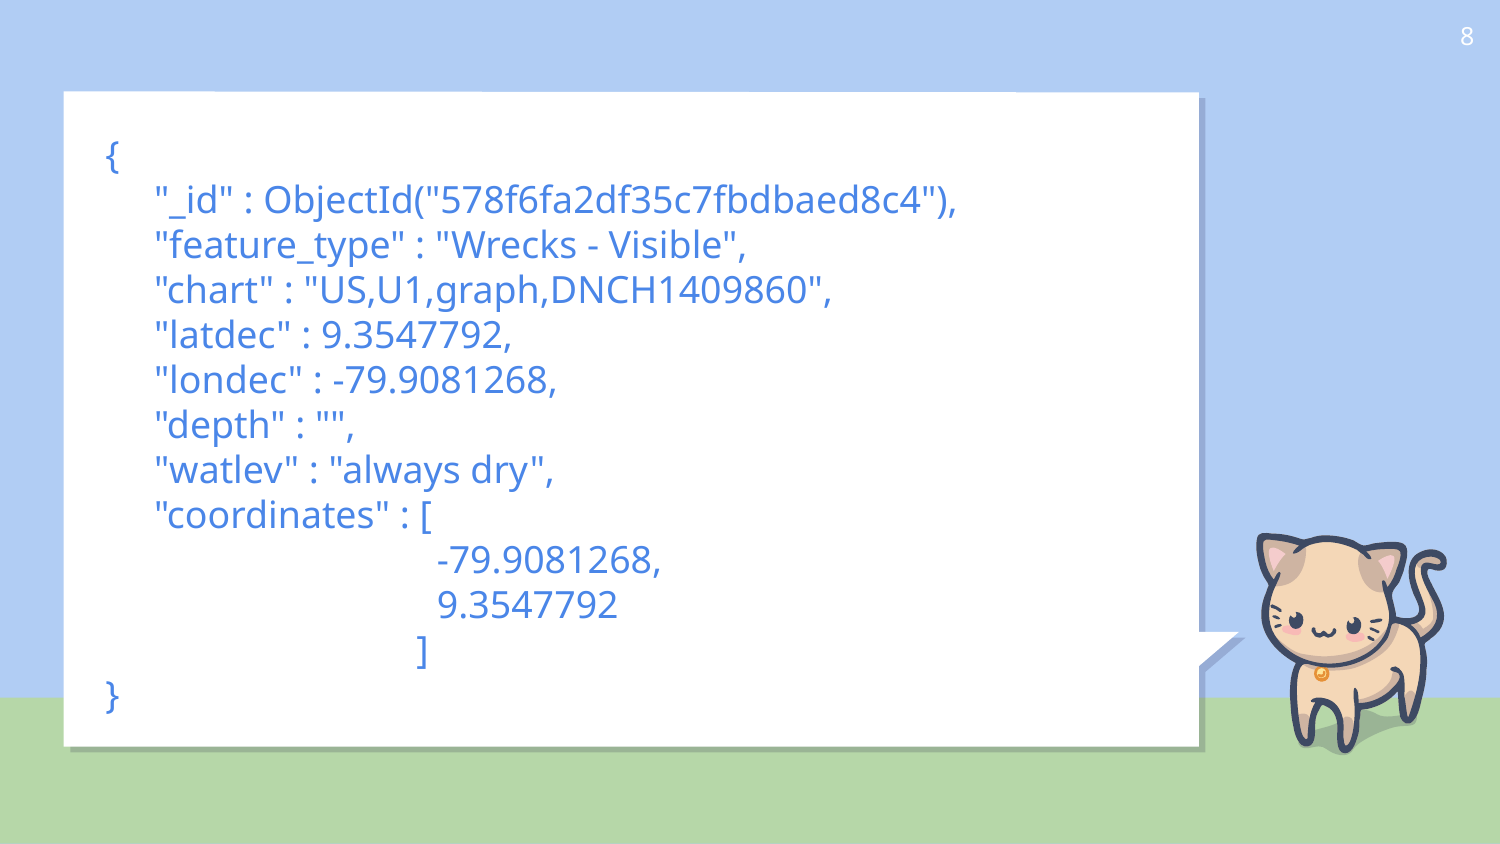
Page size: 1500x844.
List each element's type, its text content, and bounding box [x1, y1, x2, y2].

subtitle { "_id" : ObjectId("578f6fa2df35c7fbdbaed8c4"), "feature_type" : "Wrecks - Visible", "chart" : "US,U1,graph,DNCH1409860", "latdec" : 9.3547792, "londec" : -79.9081268, "depth" : "", "watlev" : "always dry", "coordinates" : [ -79.9081268, 9.3547792 ] } [90, 115, 1164, 714]
slide_number ‹#› [1399, 5, 1490, 70]
